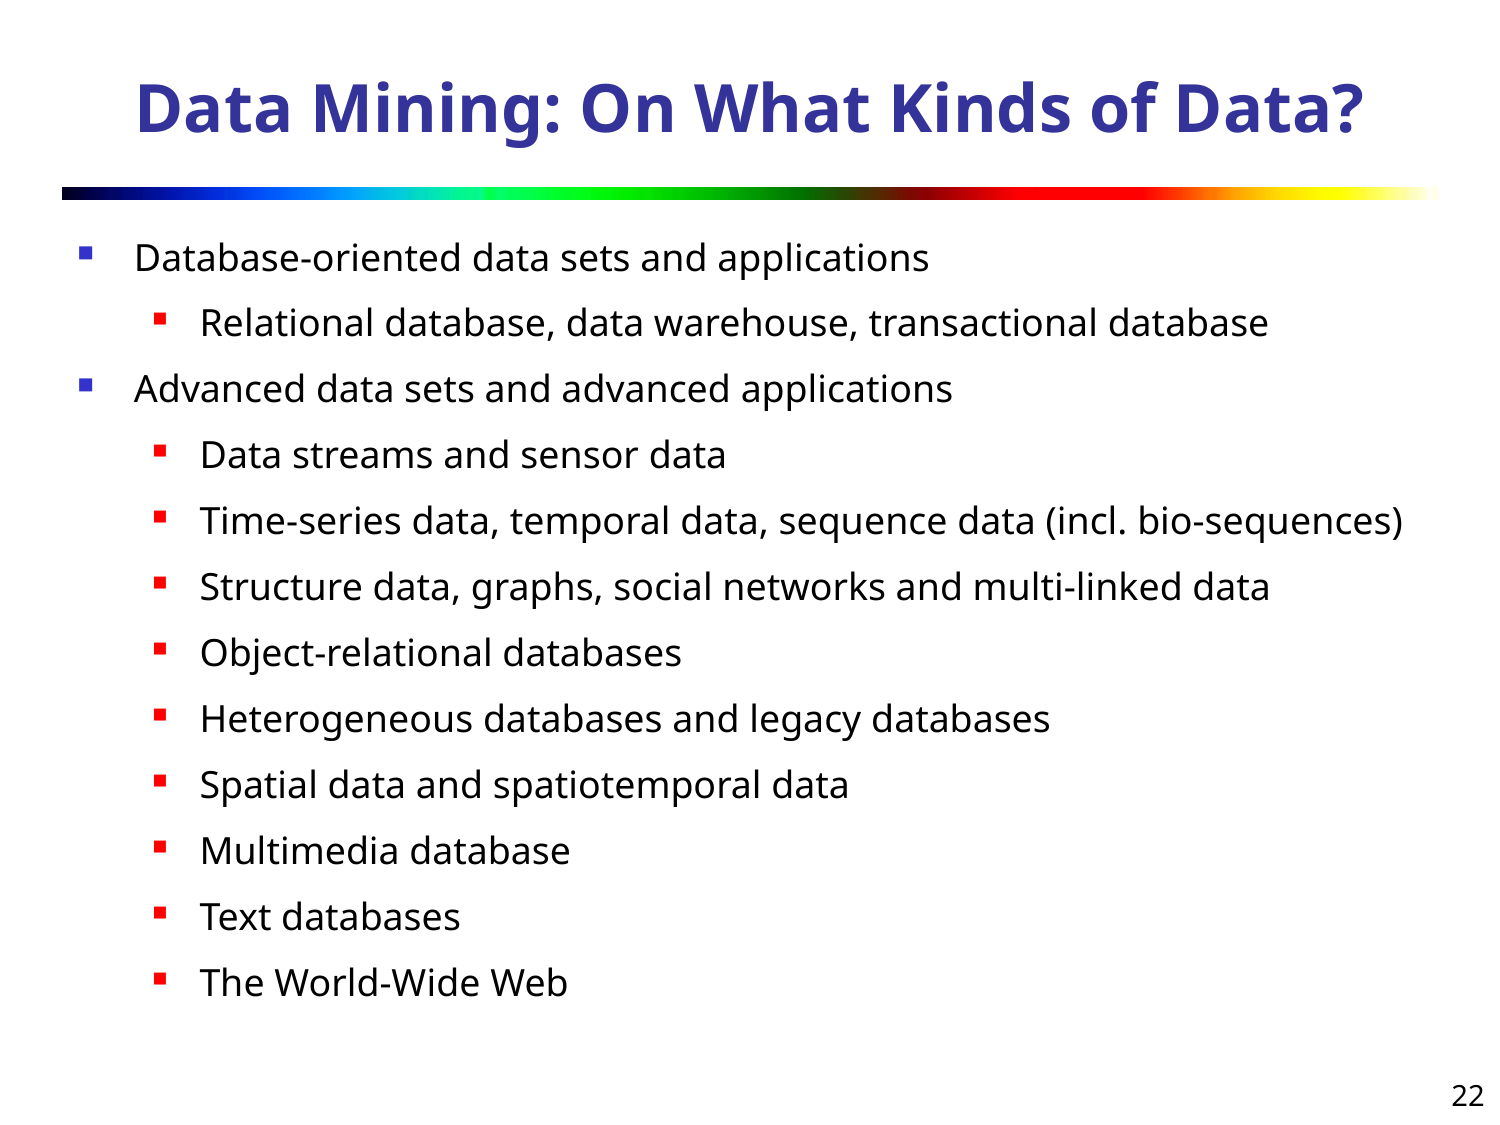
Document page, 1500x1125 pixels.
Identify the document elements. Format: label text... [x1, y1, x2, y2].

title Data Mining: On What Kinds of Data? [75, 50, 1425, 163]
picture [382, 187, 1438, 200]
slide_number 22 [1187, 1049, 1500, 1125]
list Database-oriented data sets and applications Relational database, data warehouse, transactional database Advanced data sets and advanced applications Data streams and sensor data Time-series data, temporal data, sequence data (incl. bio-sequences) Structure data, graphs, social networks and multi-linked data Object-relational databases Heterogeneous databases and legacy databases Spatial data and spatiotemporal data Multimedia database Text databases The World-Wide Web [62, 212, 1475, 1063]
picture [62, 187, 355, 200]
